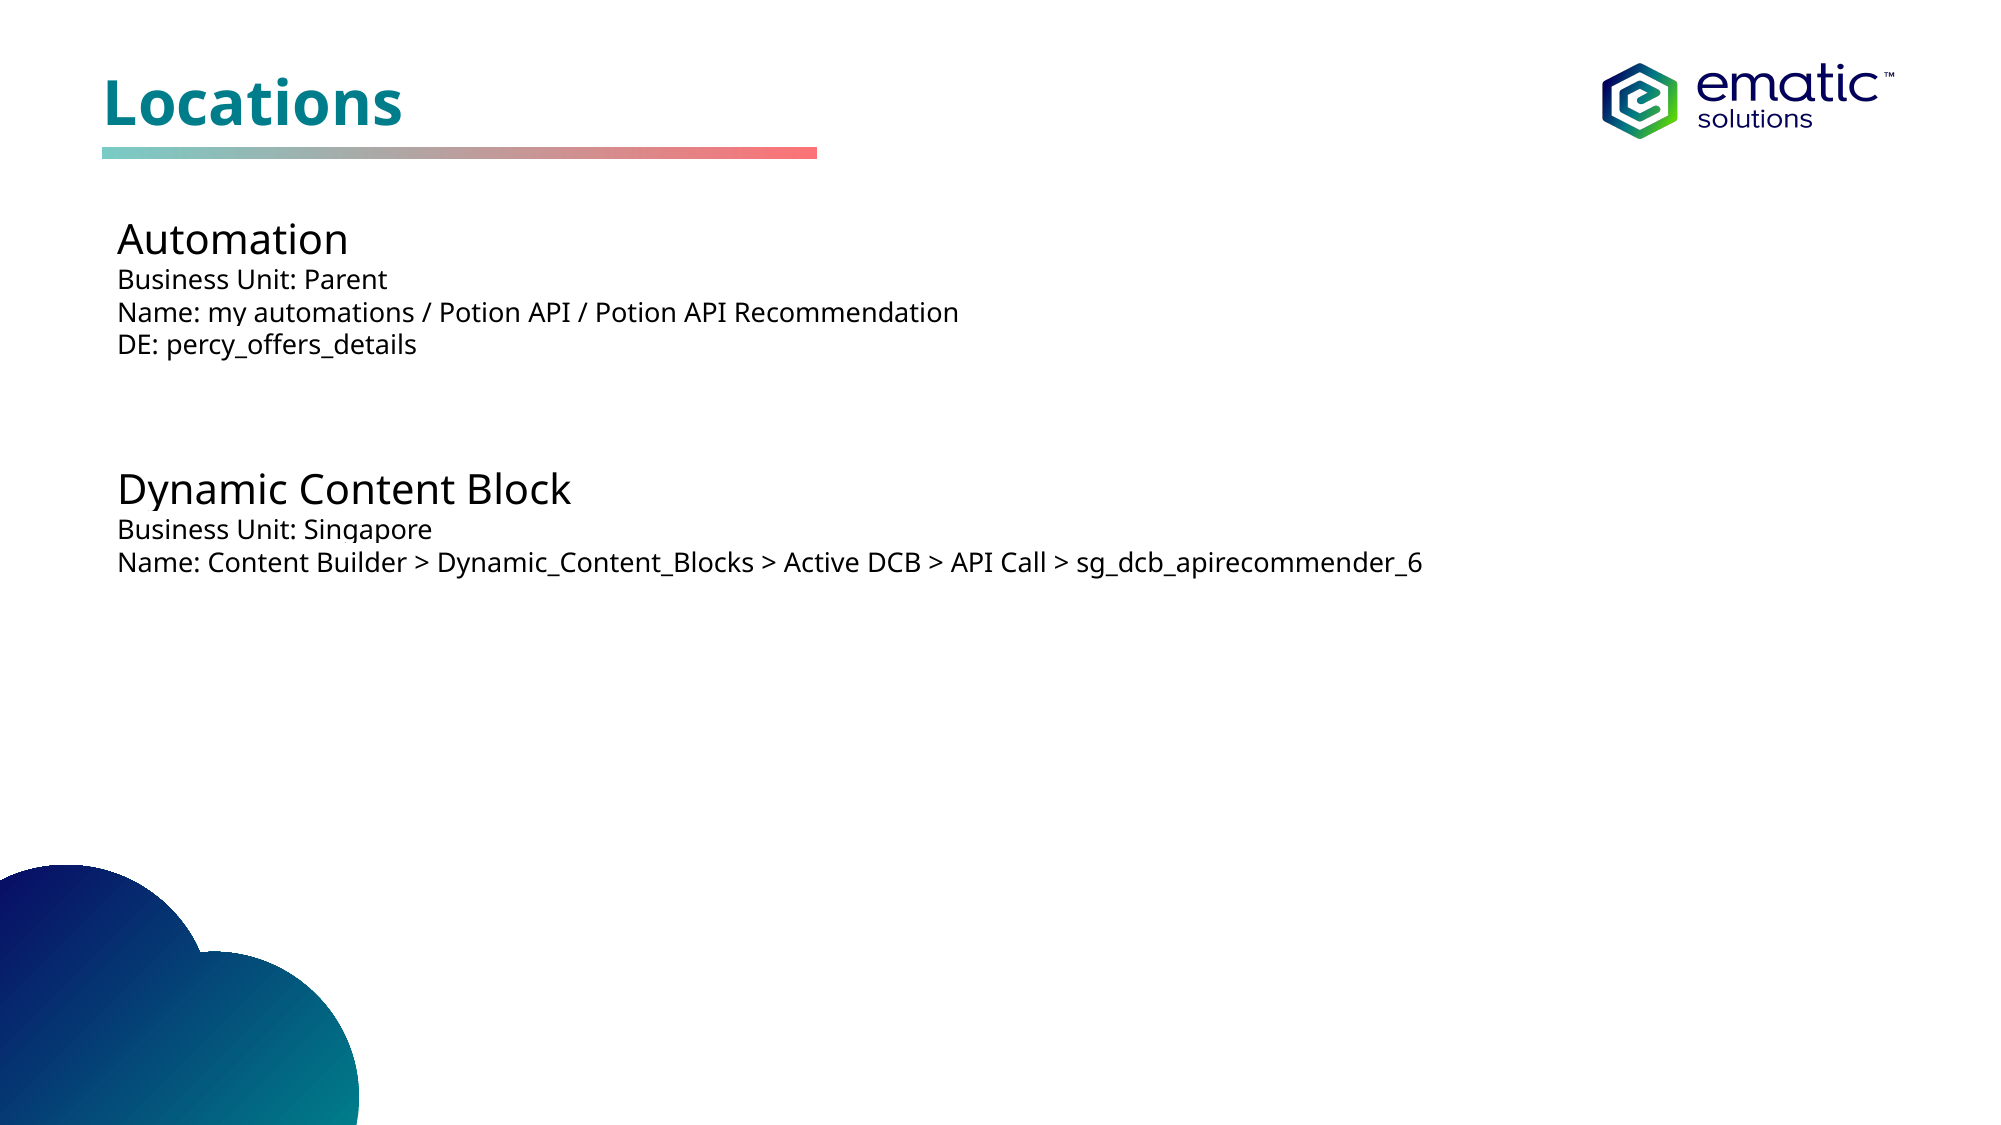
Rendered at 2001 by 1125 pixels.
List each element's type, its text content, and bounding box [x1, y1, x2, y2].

picture [1598, 55, 1899, 147]
picture [101, 147, 817, 160]
text_box Locations [87, 55, 1303, 146]
text_box Dynamic Content Block Business Unit: Singapore Name: Content Builder > Dynamic_Content_Blocks > Active DCB > API Call > sg_dcb_apirecommender_6 [102, 447, 1945, 593]
text_box [0, 865, 359, 1125]
text_box Automation Business Unit: Parent Name: my automations / Potion API / Potion API Recommendation DE: percy_offers_details [102, 197, 1103, 376]
